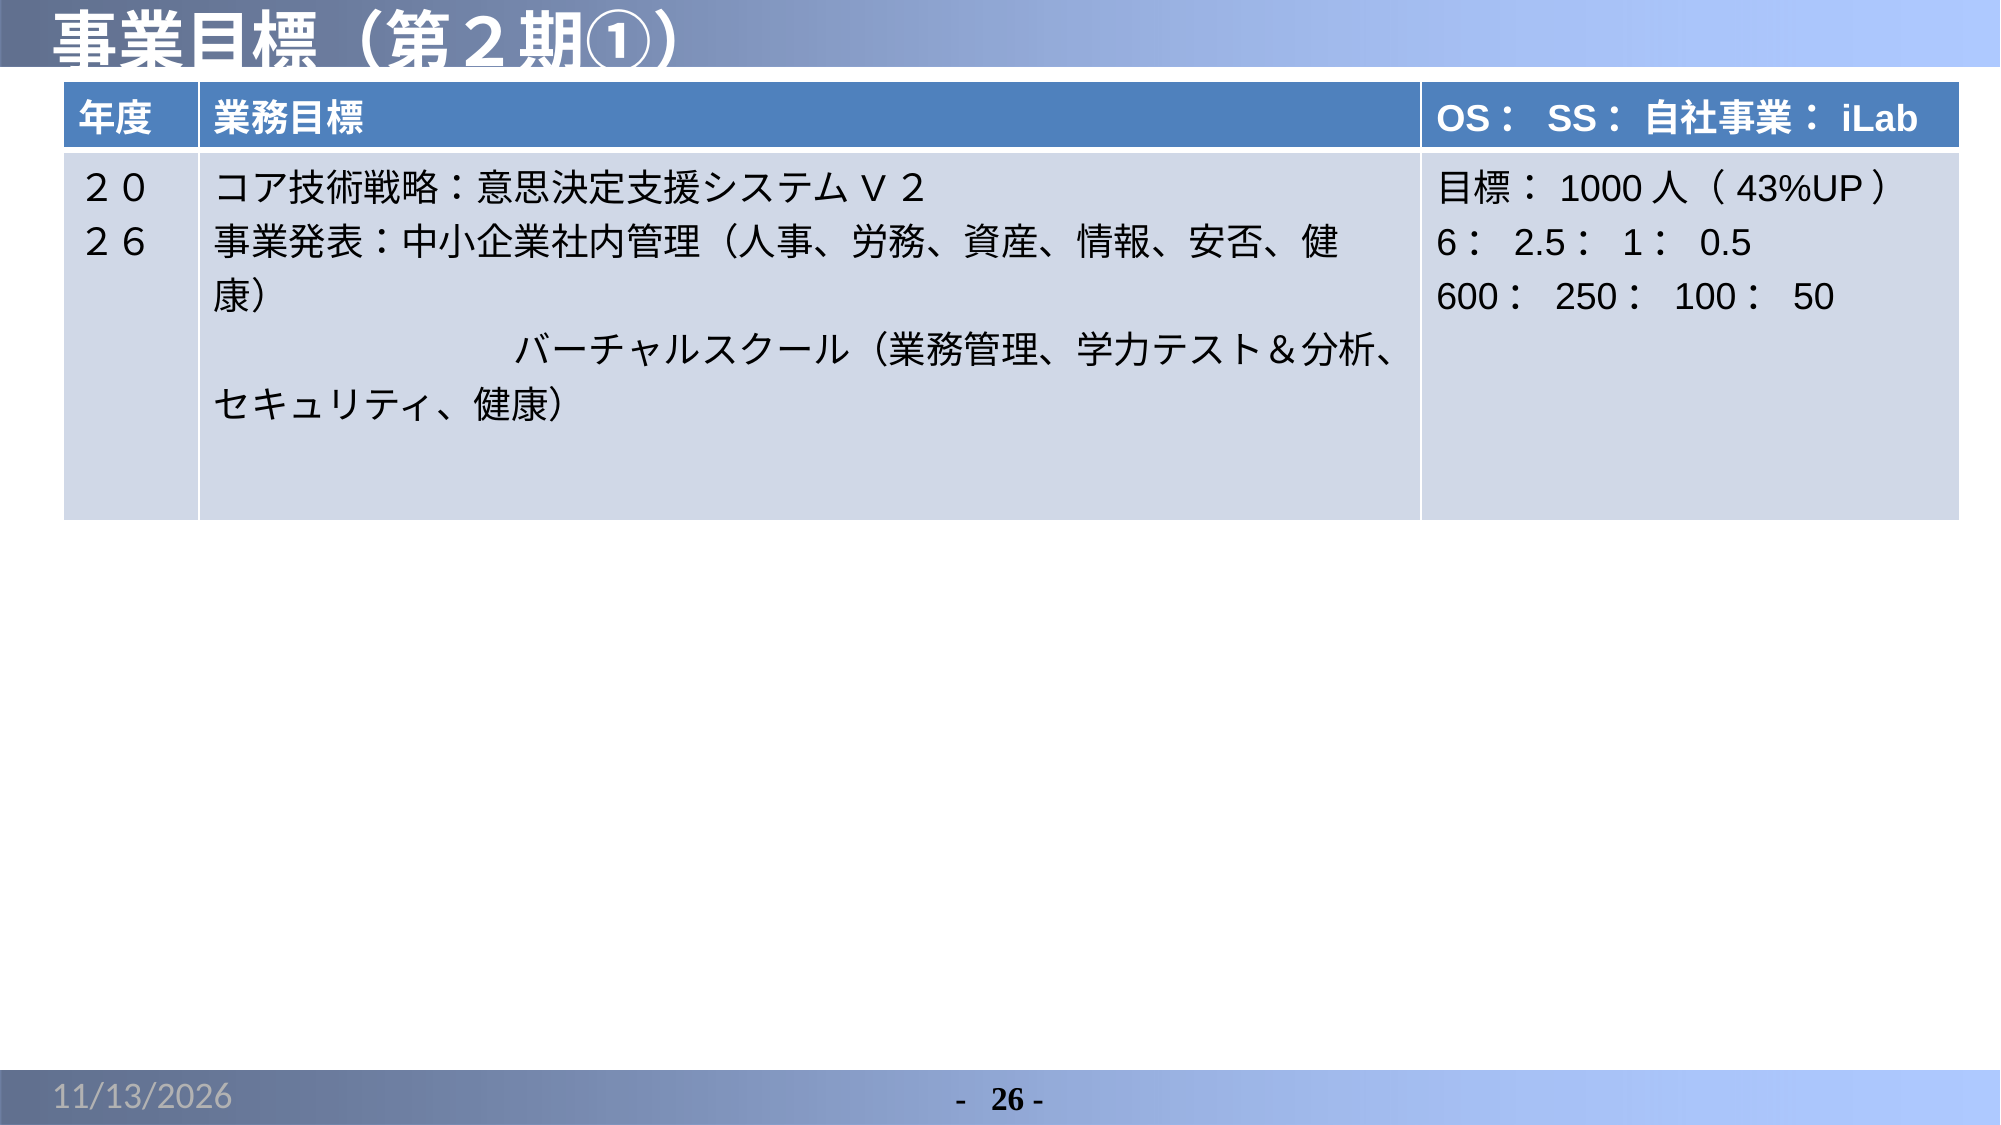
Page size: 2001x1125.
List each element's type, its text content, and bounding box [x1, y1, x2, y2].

table_header 業務目標 [200, 82, 1420, 147]
table_header OS：SS：自社事業：iLab [1422, 82, 1959, 147]
table_cell コア技術戦略：意思決定支援システムV２ 事業発表：中小企業社内管理（人事、労務、資産、情報、安否、健康） バーチャルスクール（業務管理、学力テスト＆分析、セキュリティ、健康） [200, 153, 1420, 520]
table_cell 目標：1000人（43%UP） 6：2.5：1：0.5 600：250：100：50 [1422, 153, 1959, 520]
slide_number - 26 - [934, 1078, 1063, 1117]
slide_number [51, 1071, 512, 1117]
table_cell ２０２６ [64, 153, 198, 520]
table_header 年度 [64, 82, 198, 147]
title 事業目標（第２期①） [51, 0, 1921, 81]
